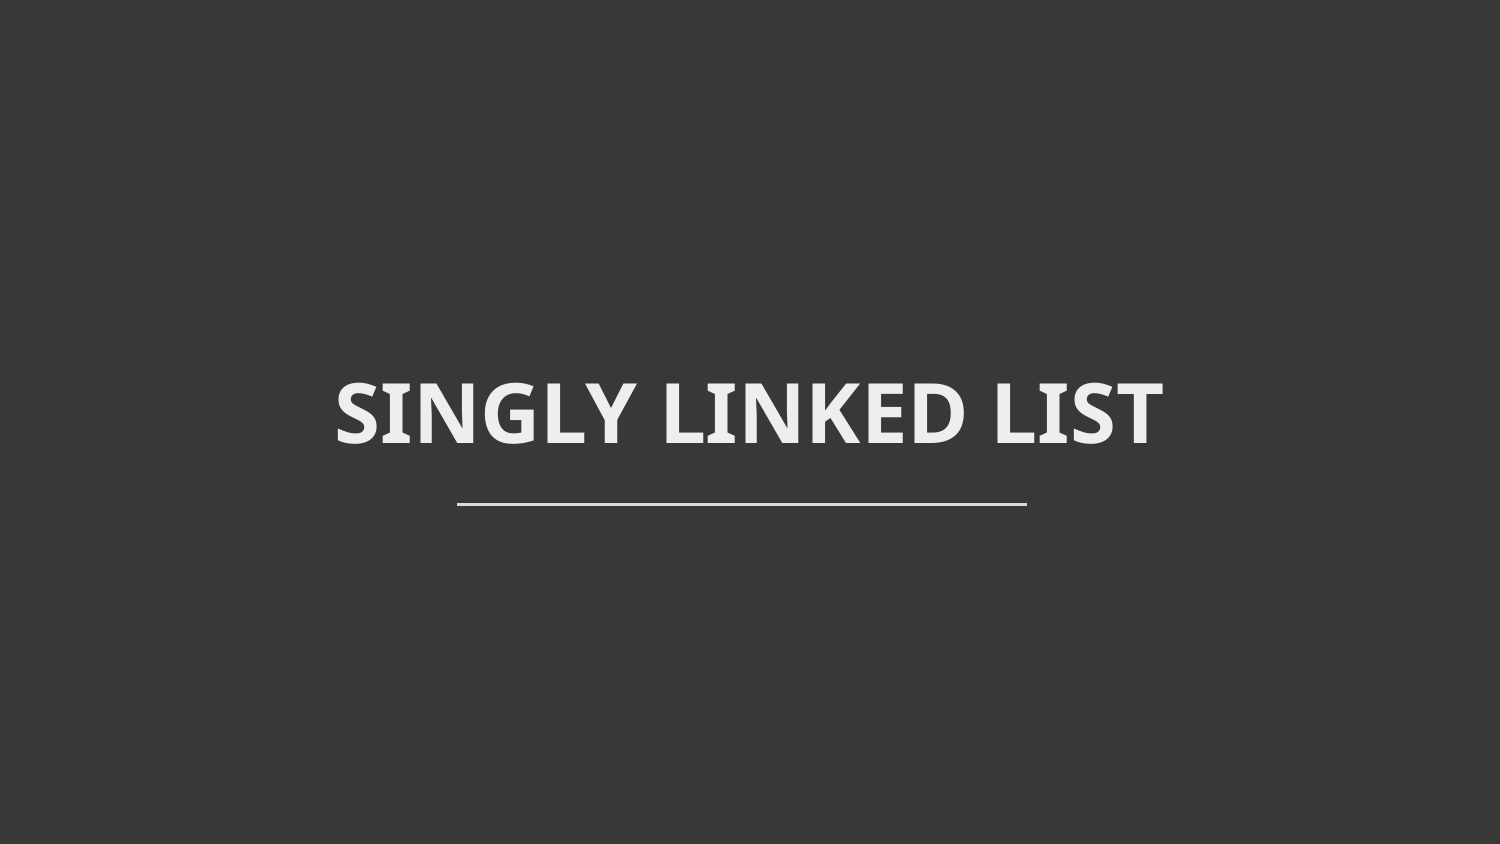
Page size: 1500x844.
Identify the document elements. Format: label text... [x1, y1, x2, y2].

title SINGLY LINKED LIST [132, 289, 1368, 530]
